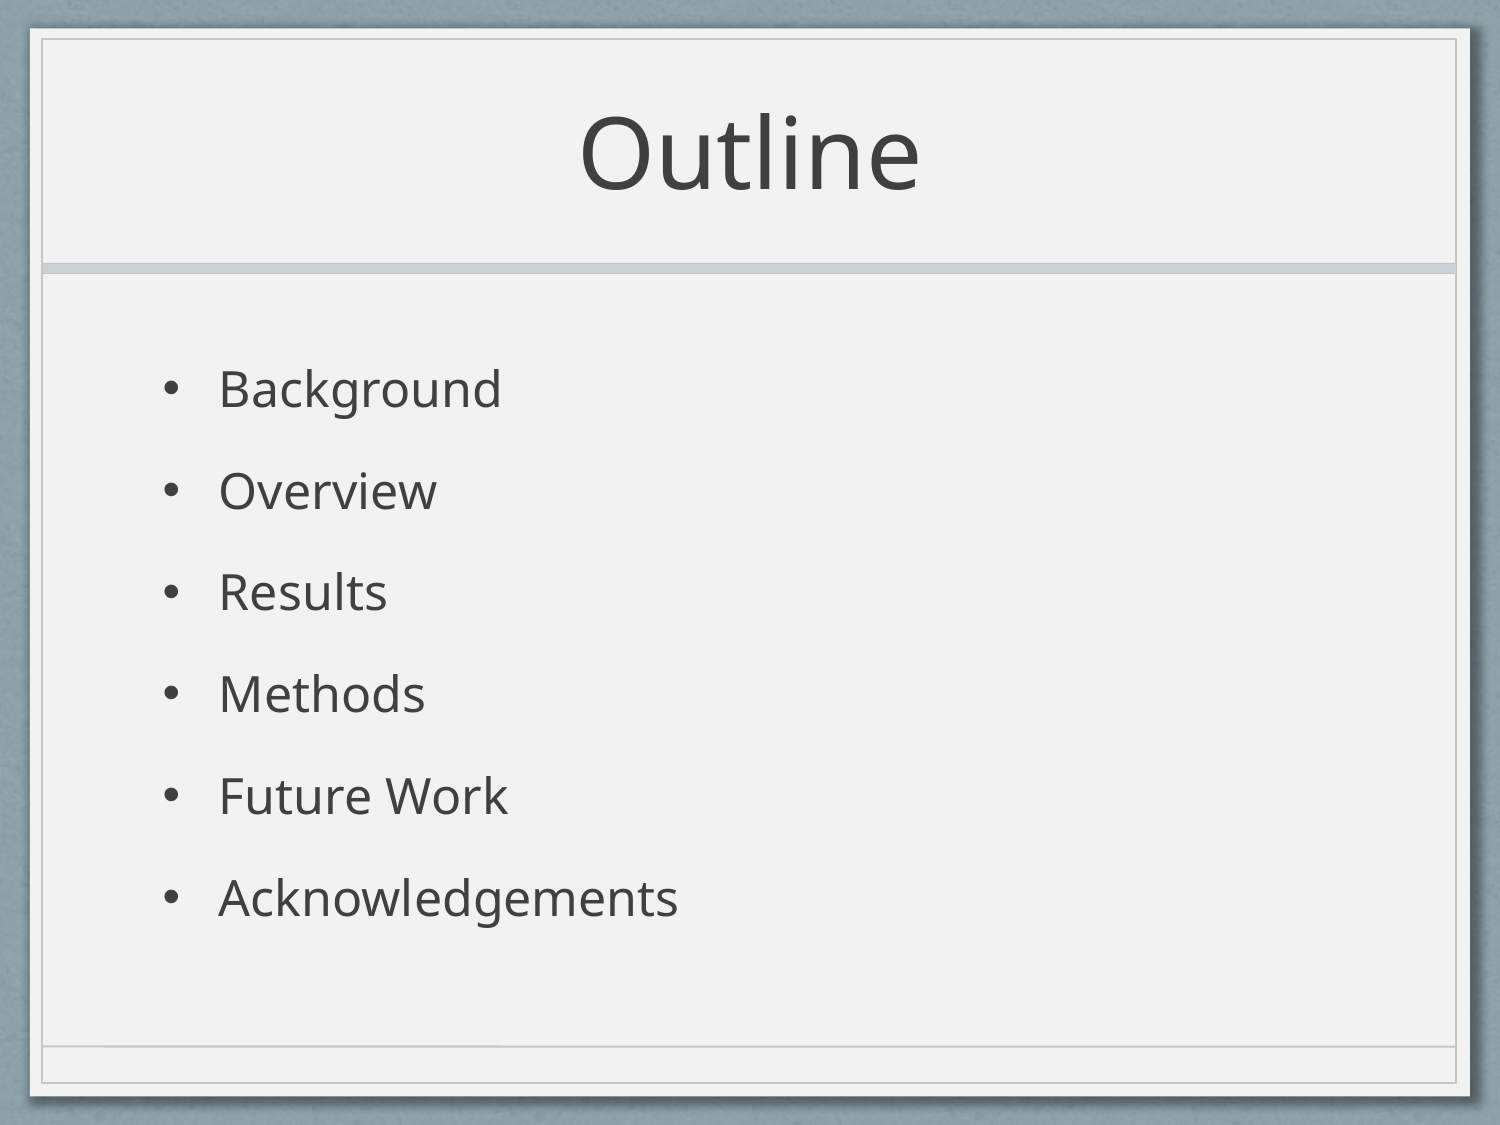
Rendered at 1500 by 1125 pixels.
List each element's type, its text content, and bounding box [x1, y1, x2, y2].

list Background Overview Results Methods Future Work Acknowledgements [147, 350, 1353, 995]
title Outline [147, 40, 1353, 260]
